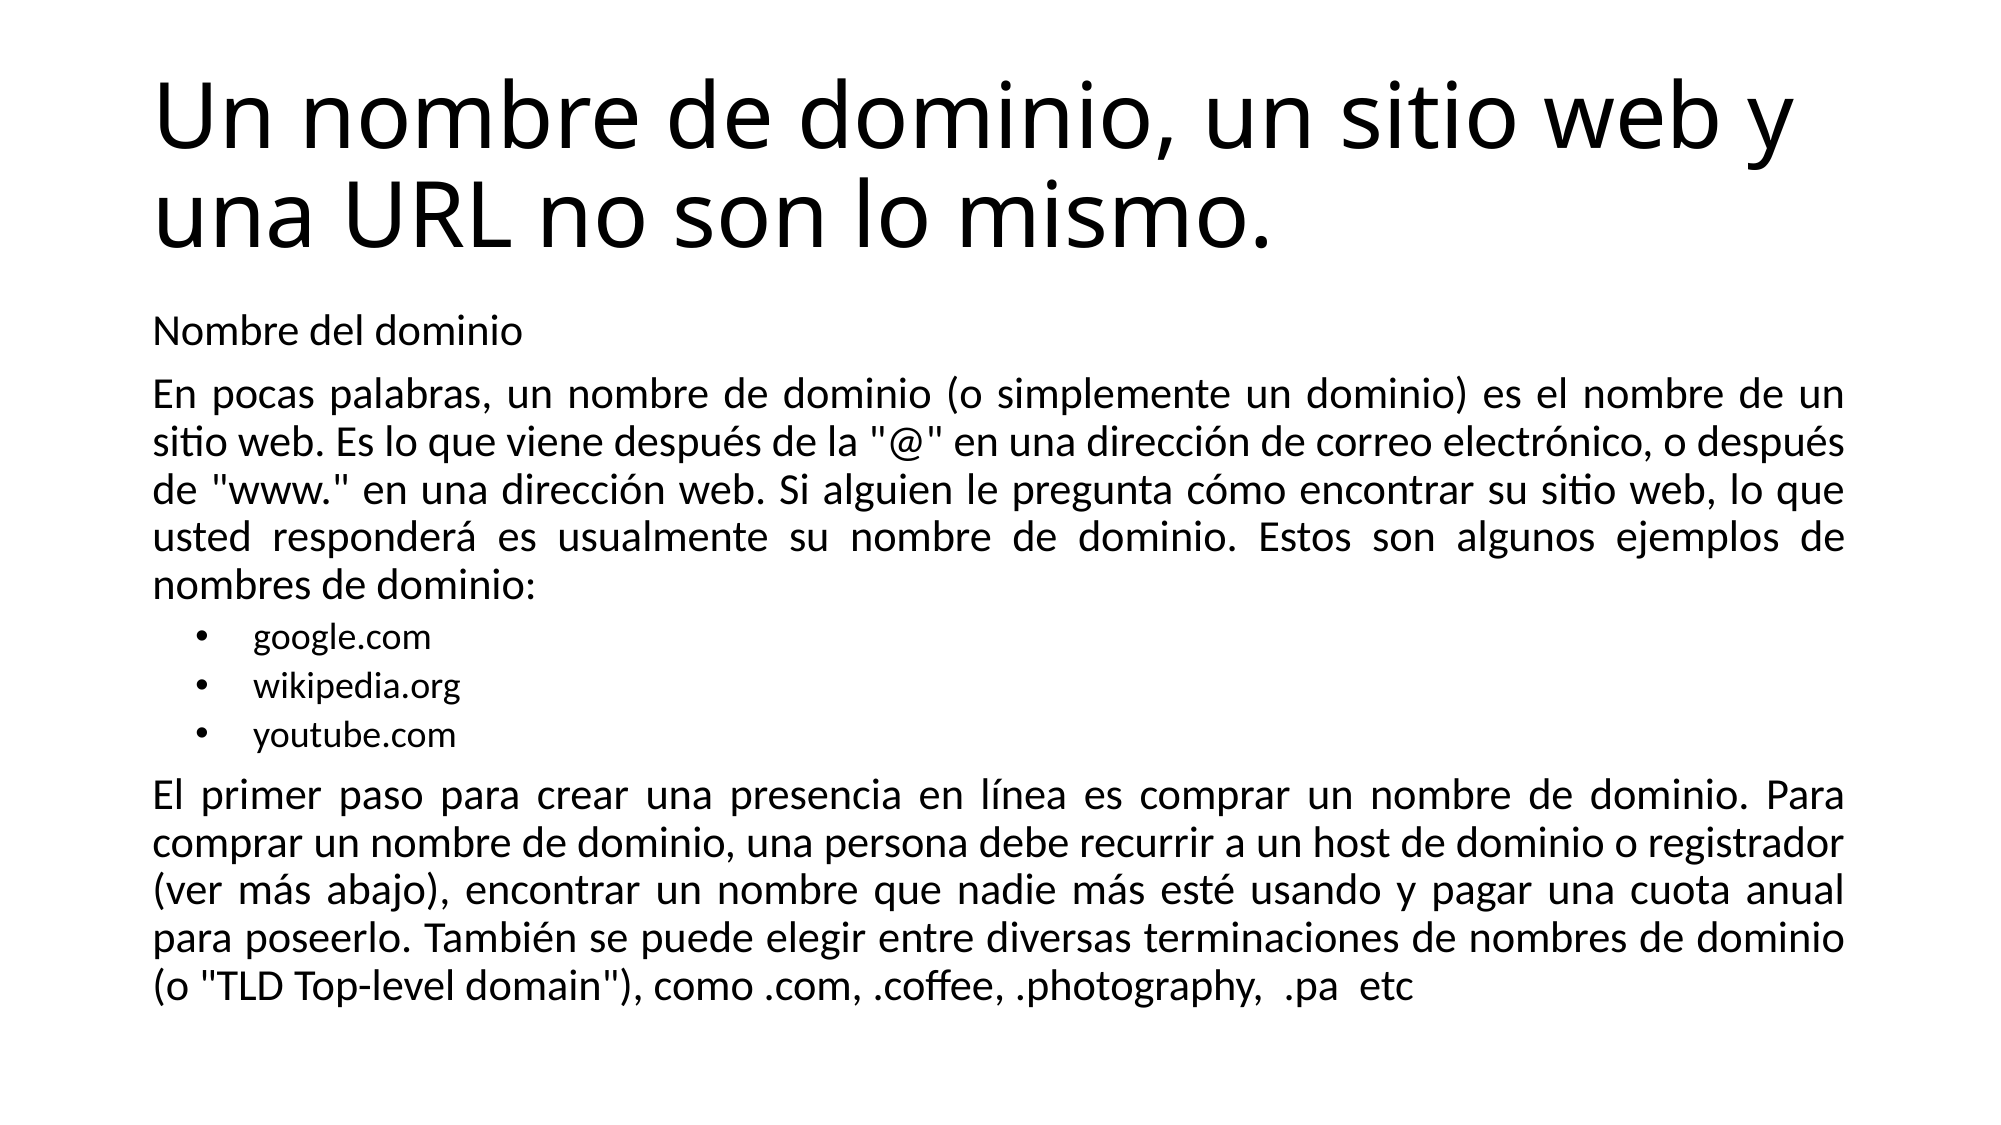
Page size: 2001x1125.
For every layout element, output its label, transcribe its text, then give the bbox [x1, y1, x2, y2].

list Nombre del dominio En pocas palabras, un nombre de dominio (o simplemente un dominio) es el nombre de un sitio web. Es lo que viene después de la "@" en una dirección de correo electrónico, o después de "www." en una dirección web. Si alguien le pregunta cómo encontrar su sitio web, lo que usted responderá es usualmente su nombre de dominio. Estos son algunos ejemplos de nombres de dominio: google.com wikipedia.org youtube.com El primer paso para crear una presencia en línea es comprar un nombre de dominio. Para comprar un nombre de dominio, una persona debe recurrir a un host de dominio o registrador (ver más abajo), encontrar un nombre que nadie más esté usando y pagar una cuota anual para poseerlo. También se puede elegir entre diversas terminaciones de nombres de dominio (o "TLD Top-level domain"), como .com, .coffee, .photography, .pa etc [137, 299, 1863, 1033]
title Un nombre de dominio, un sitio web y una URL no son lo mismo. [137, 59, 1863, 278]
